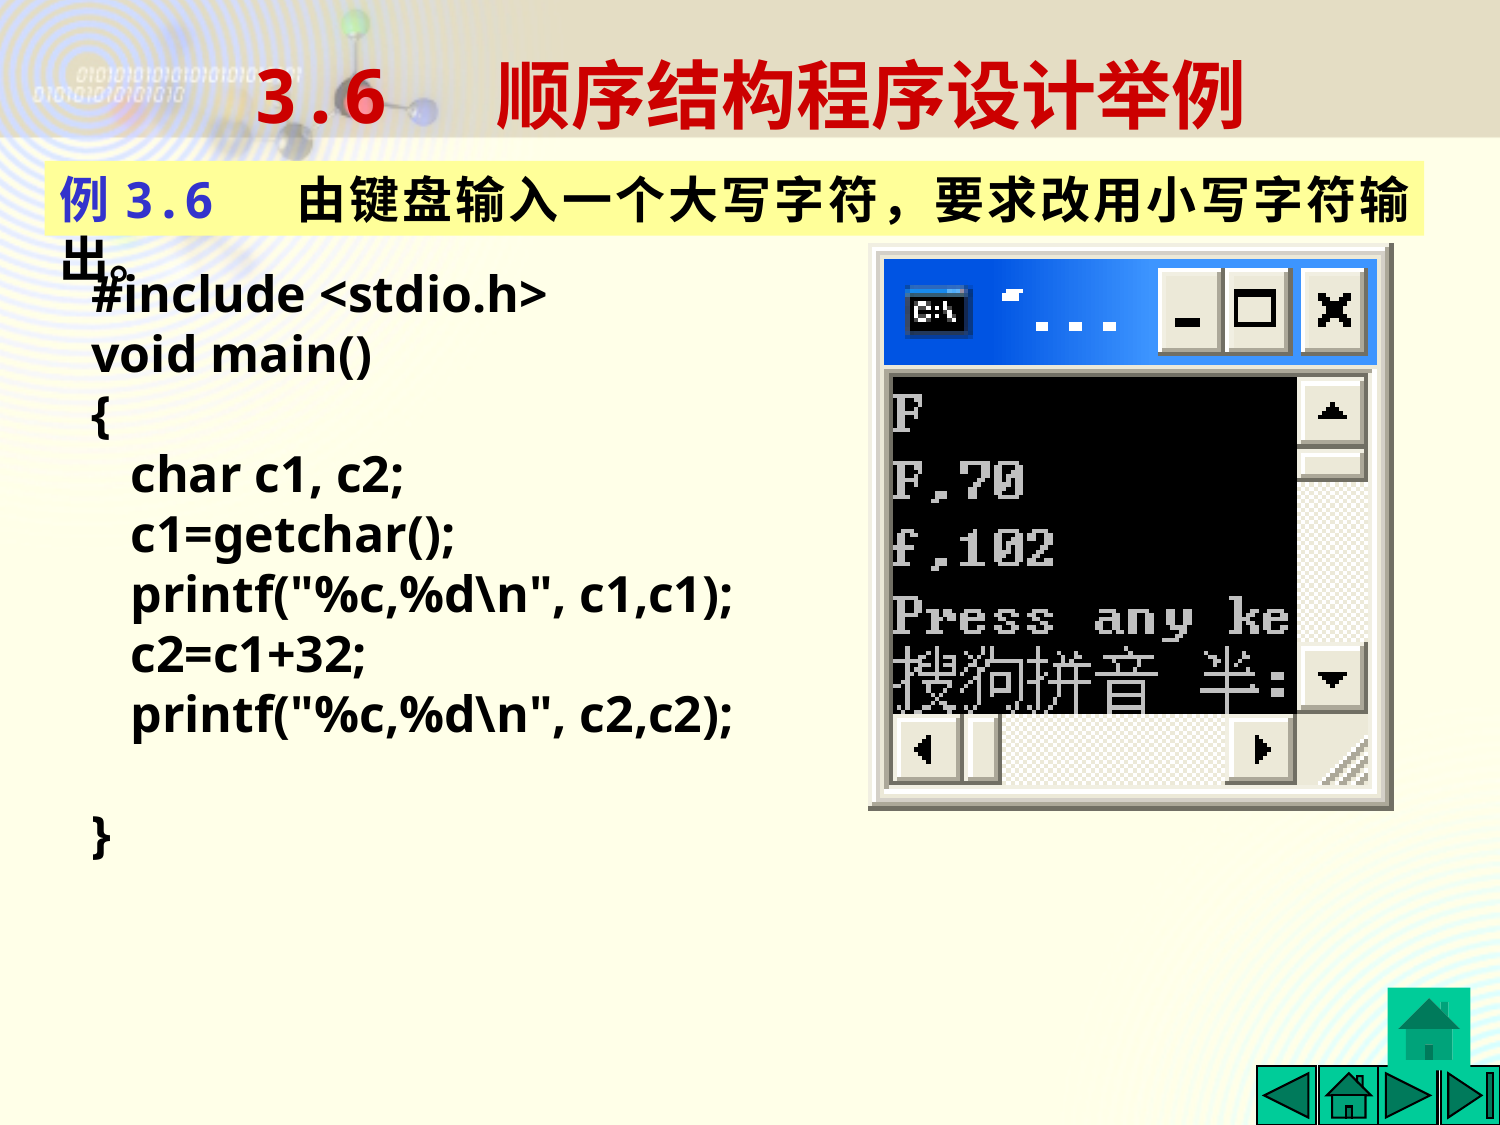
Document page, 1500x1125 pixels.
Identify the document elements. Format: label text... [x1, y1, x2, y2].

text_box 例3.6 由键盘输入一个大写字符，要求改用小写字符输出。 [44, 160, 1425, 236]
text_box [1387, 987, 1471, 1071]
text_box #include <stdio.h> void main() { char c1, c2; c1=getchar(); printf("%c,%d\n", c1,c1); c2=c1+32; printf("%c,%d\n", c2,c2); } [76, 255, 863, 871]
picture [867, 243, 1394, 811]
text_box 3.6 顺序结构程序设计举例 [0, 0, 1500, 188]
